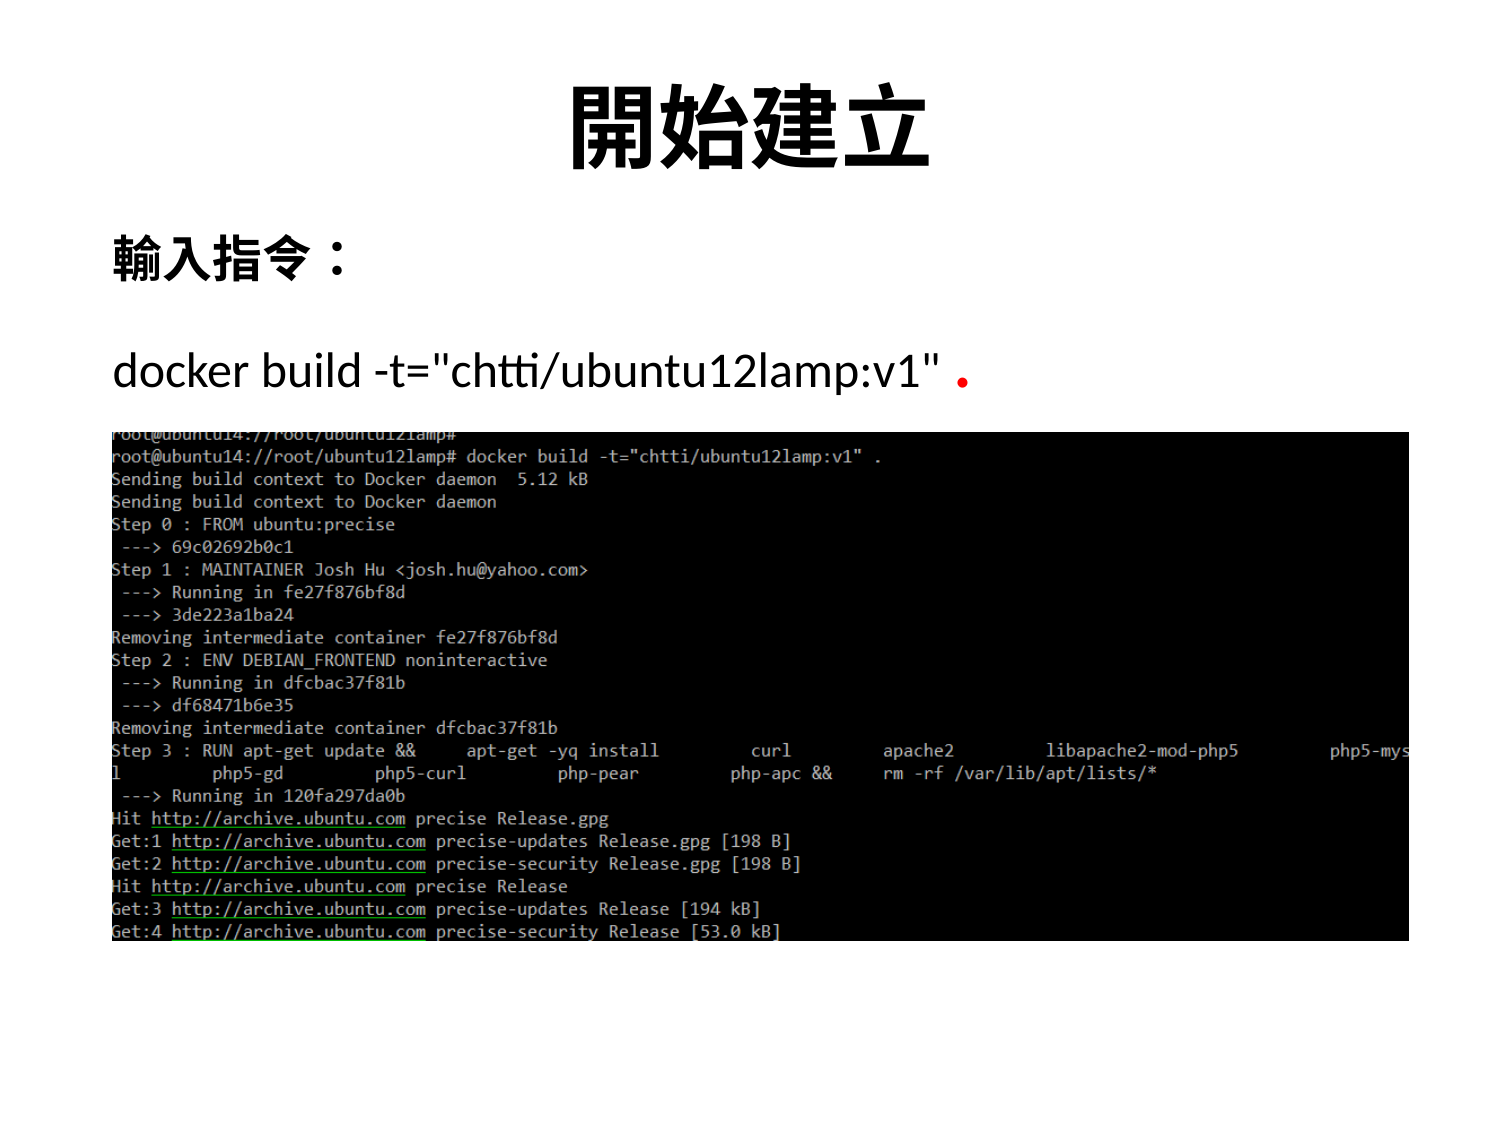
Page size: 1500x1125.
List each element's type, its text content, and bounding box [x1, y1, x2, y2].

list 輸入指令： docker build -t="chtti/ubuntu12lamp:v1" . [41, 219, 1447, 386]
picture [111, 432, 1410, 941]
title 開始建立 [75, 30, 1425, 219]
